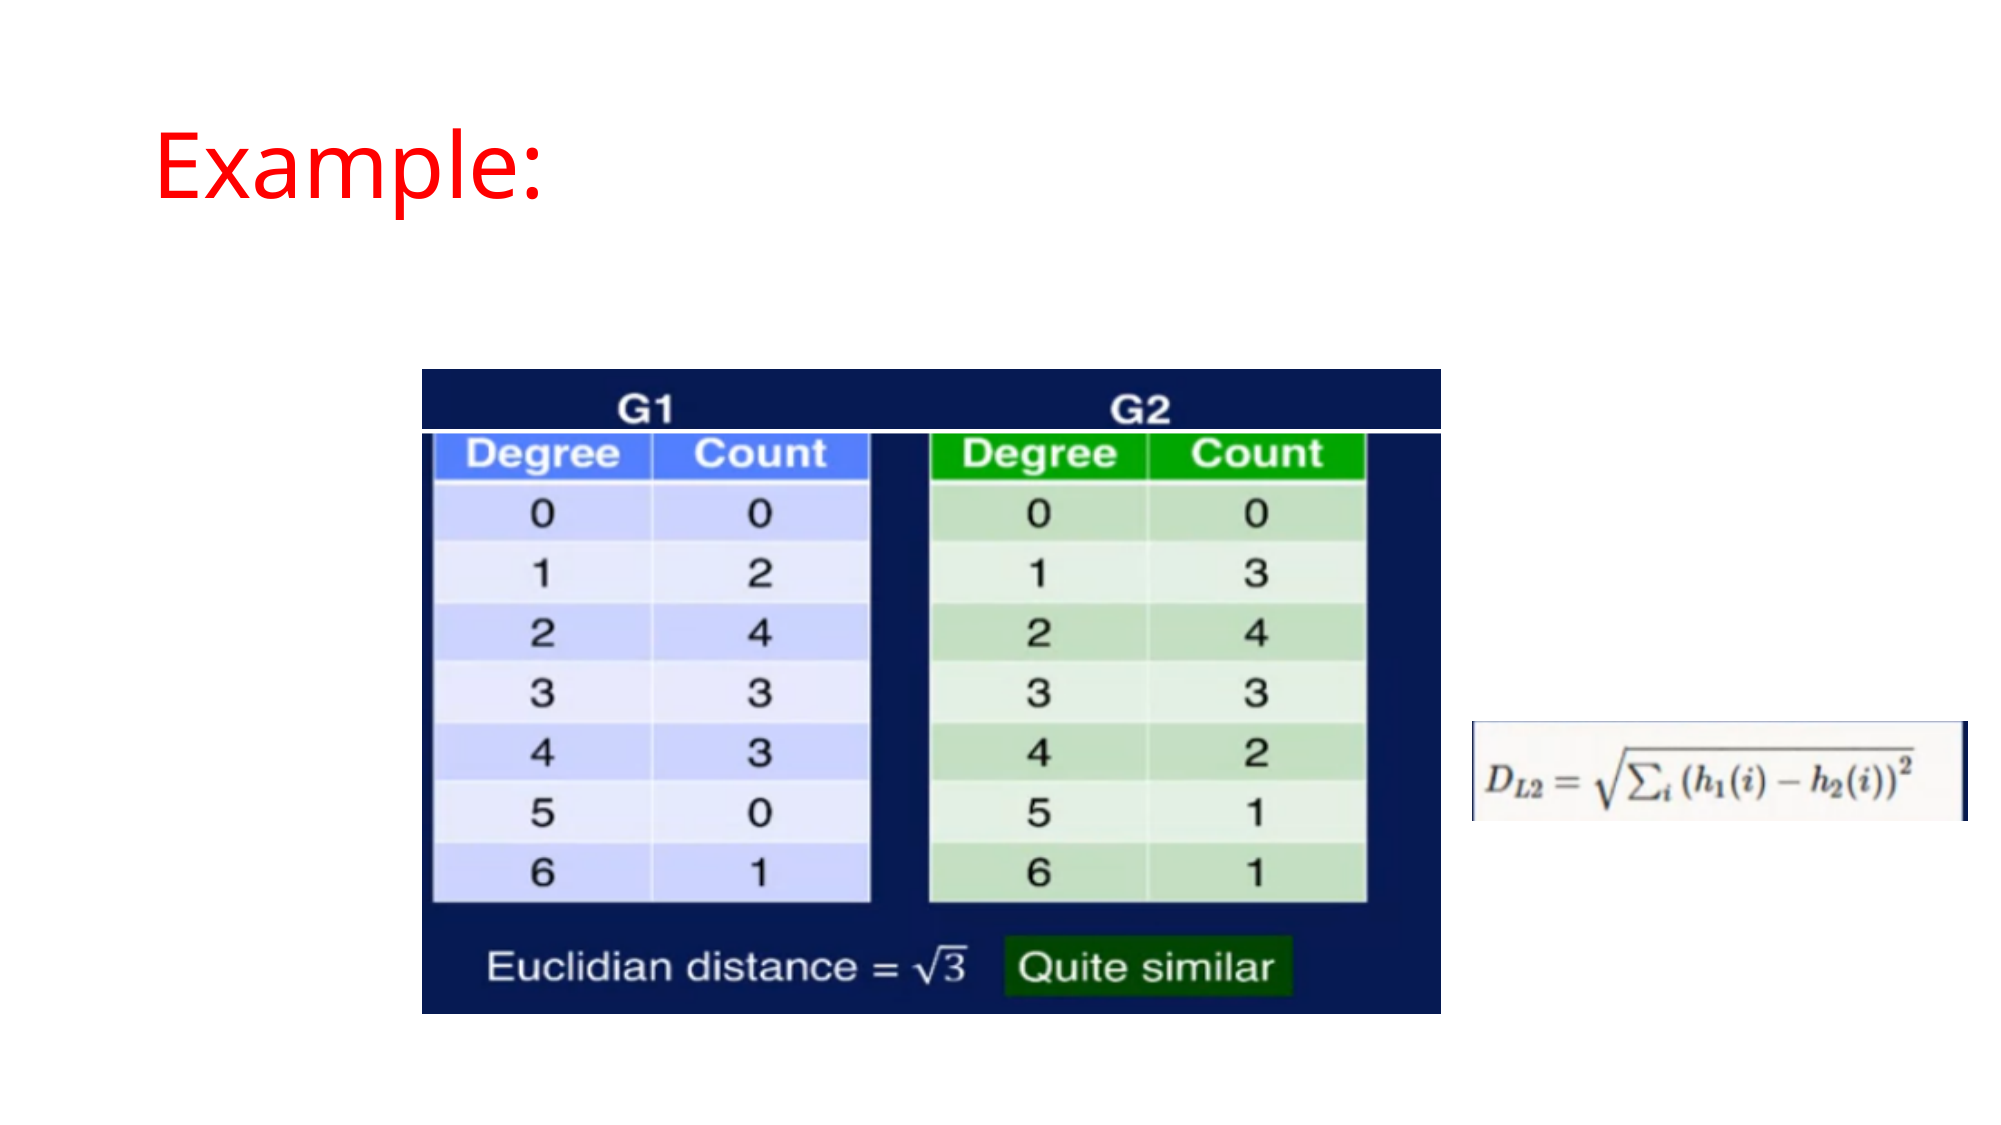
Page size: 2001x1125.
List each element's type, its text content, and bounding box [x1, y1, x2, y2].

picture [1472, 721, 1968, 821]
picture [422, 429, 1441, 1014]
title Example: [137, 59, 1863, 278]
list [422, 369, 1441, 429]
